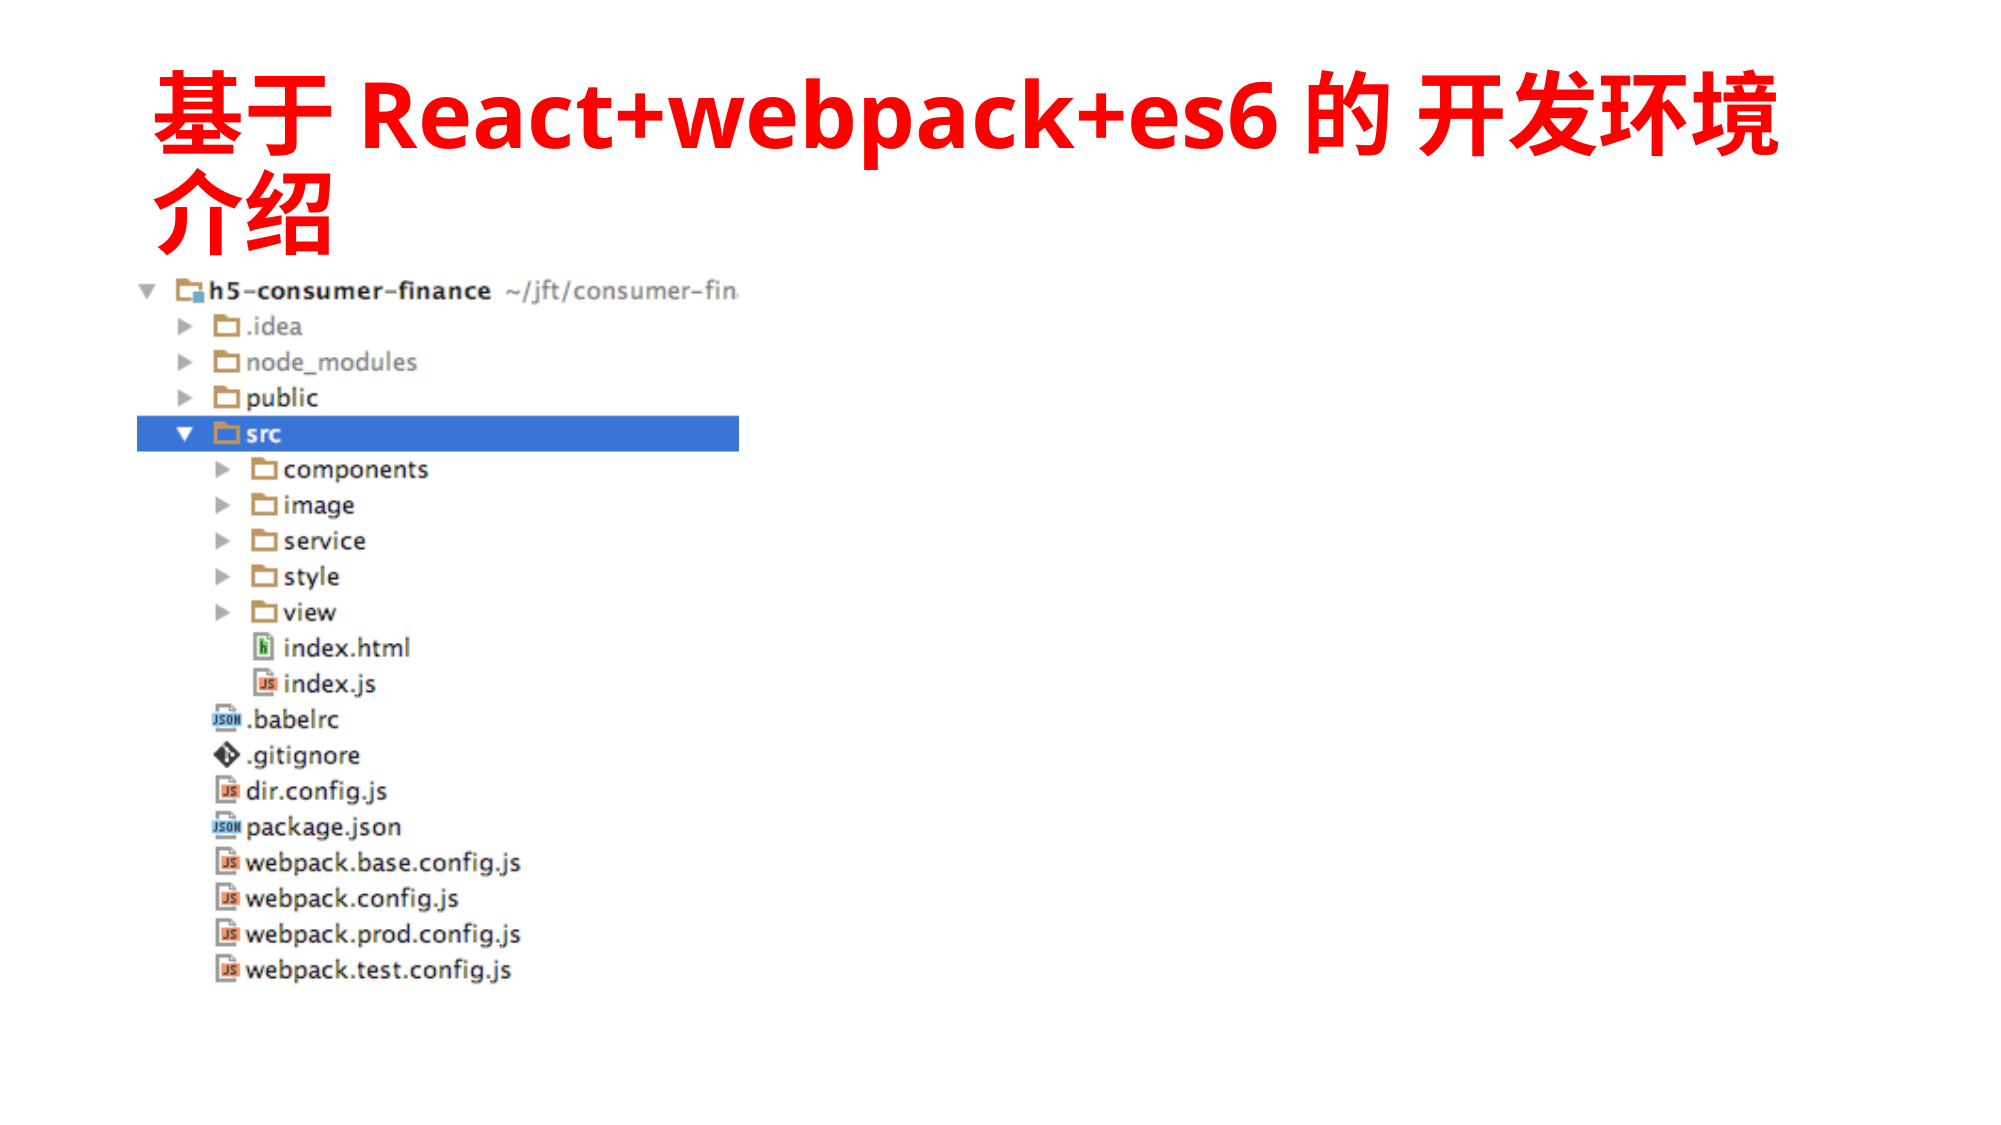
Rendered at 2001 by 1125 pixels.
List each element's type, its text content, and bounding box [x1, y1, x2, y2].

title 基于React+webpack+es6的 开发环境介绍 [137, 59, 1863, 278]
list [137, 277, 739, 992]
